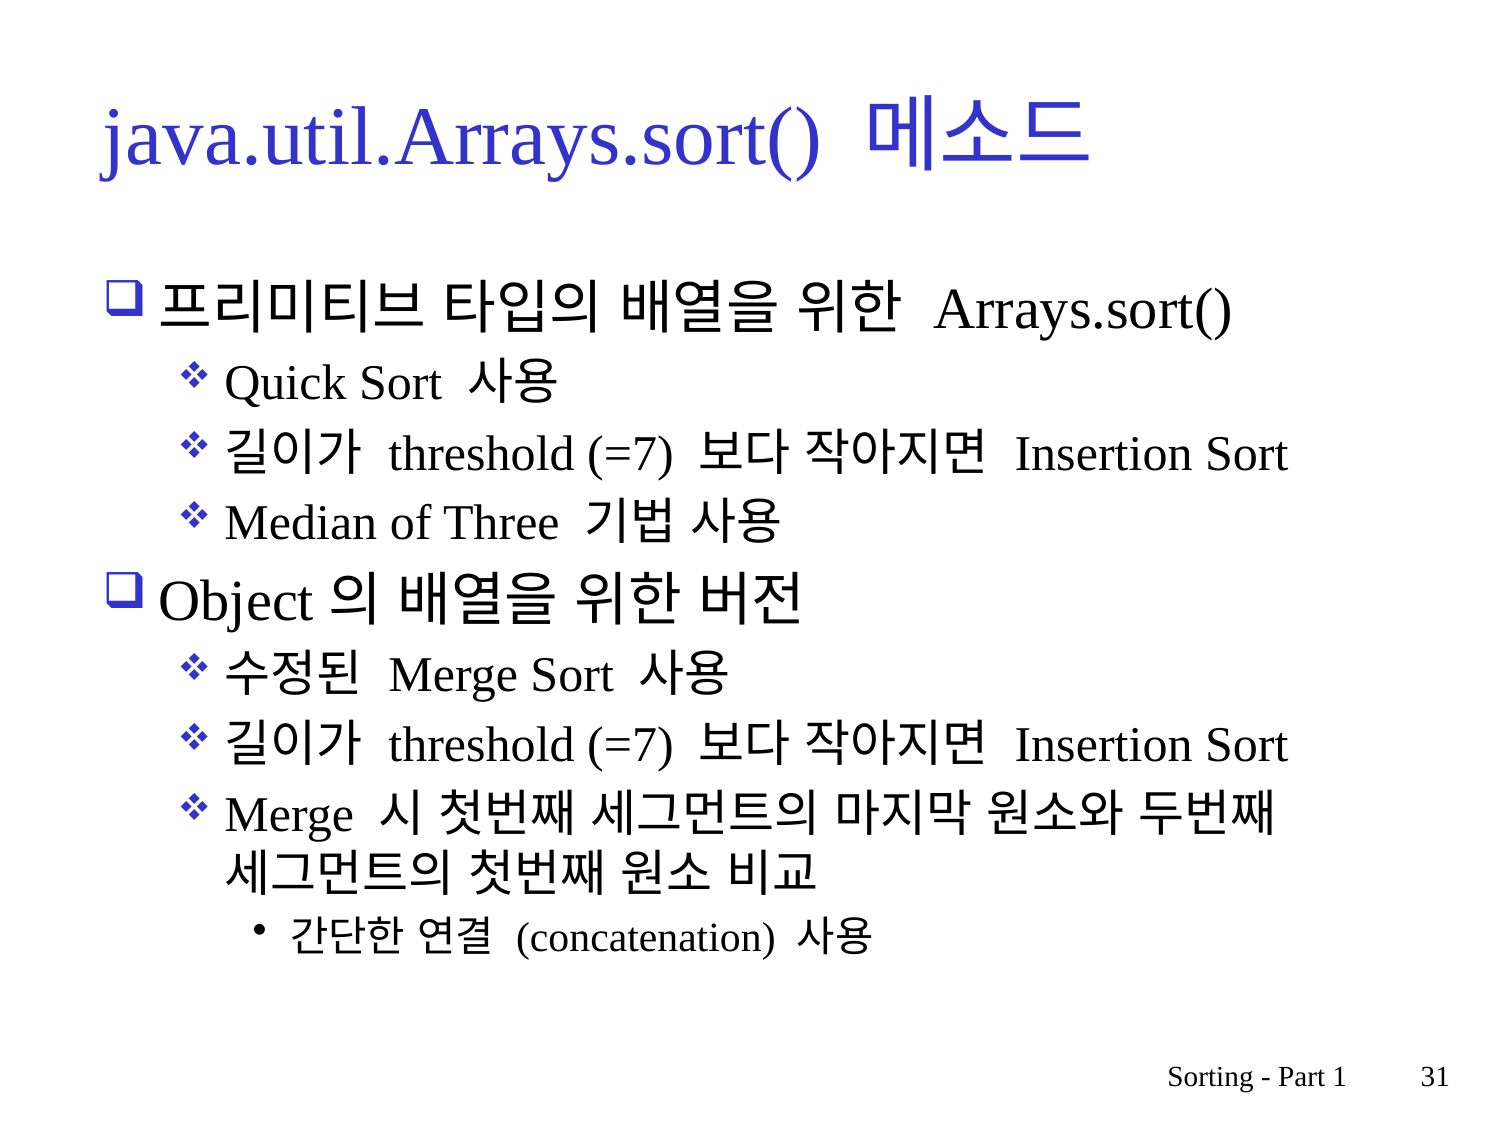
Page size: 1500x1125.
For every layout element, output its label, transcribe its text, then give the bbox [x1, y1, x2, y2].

list 프리미티브 타입의 배열을 위한 Arrays.sort() Quick Sort 사용 길이가 threshold (=7) 보다 작아지면 Insertion Sort Median of Three 기법 사용 Object의 배열을 위한 버전 수정된 Merge Sort 사용 길이가 threshold (=7) 보다 작아지면 Insertion Sort Merge 시 첫번째 세그먼트의 마지막 원소와 두번째 세그먼트의 첫번째 원소 비교 간단한 연결 (concatenation) 사용 [87, 262, 1363, 1025]
footer Sorting - Part 1 [887, 1049, 1362, 1125]
slide_number 31 [1362, 1049, 1466, 1125]
title java.util.Arrays.sort() 메소드 [87, 37, 1363, 225]
